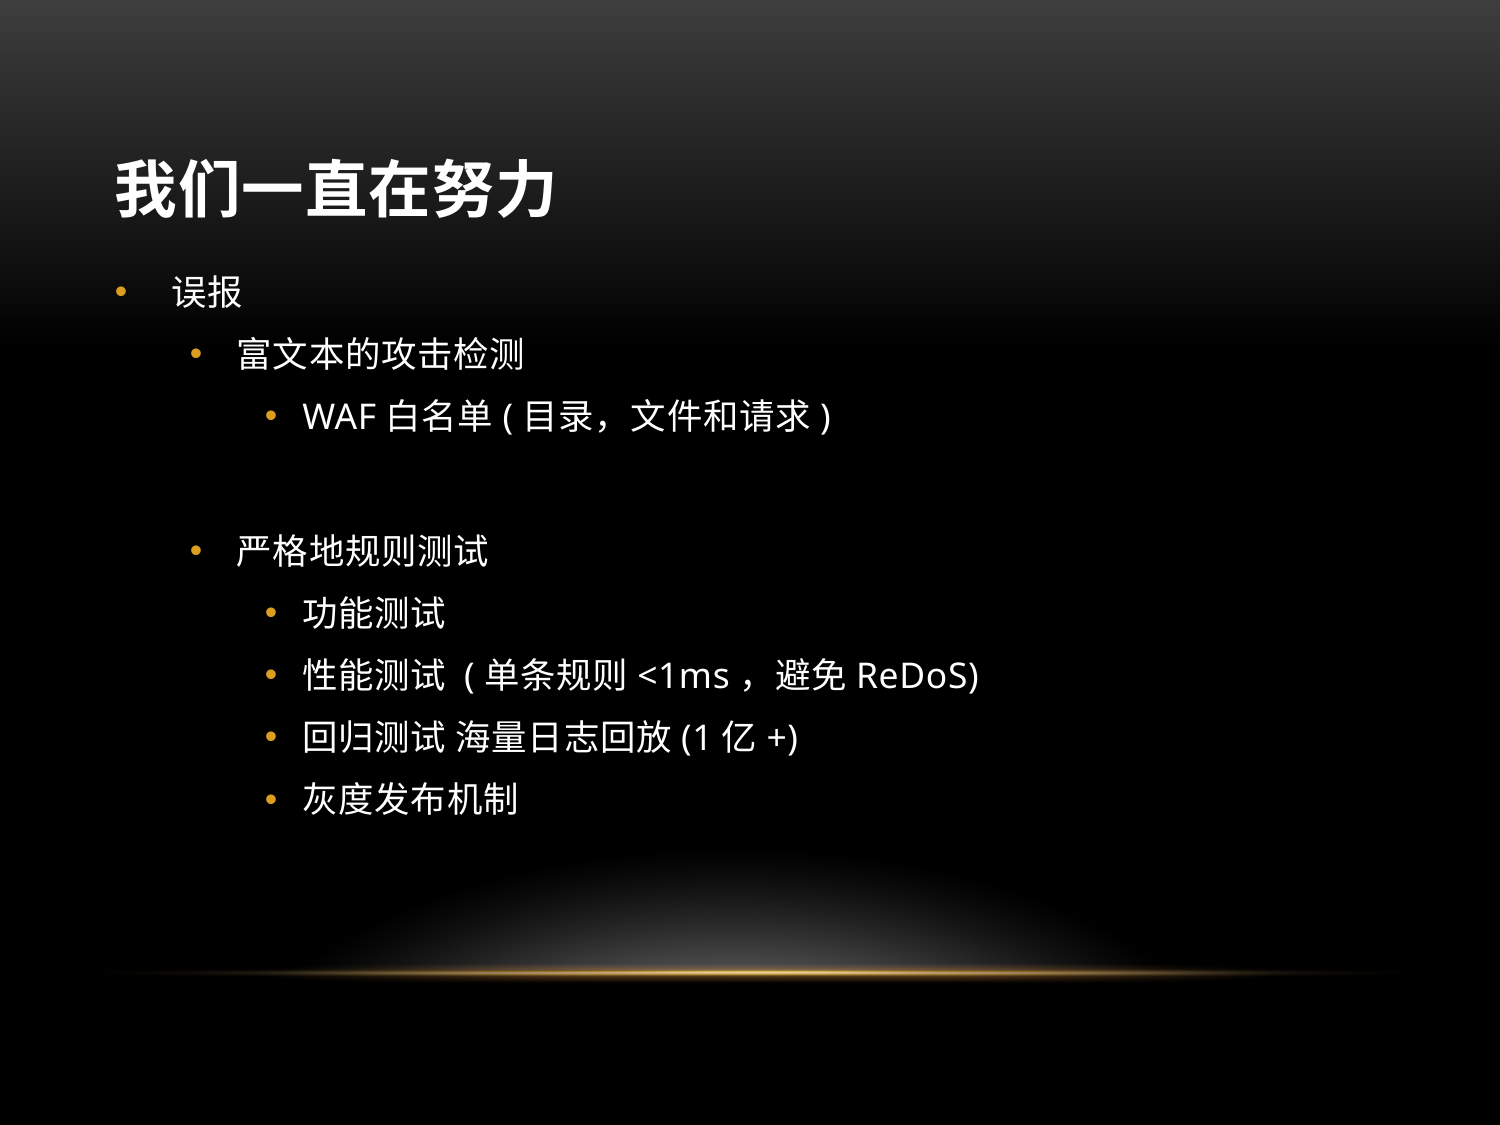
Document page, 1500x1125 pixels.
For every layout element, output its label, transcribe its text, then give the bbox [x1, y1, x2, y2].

picture [0, 0, 1500, 1125]
list 误报 富文本的攻击检测 WAF白名单(目录，文件和请求) 严格地规则测试 功能测试 性能测试 (单条规则<1ms，避免ReDoS) 回归测试 海量日志回放(1亿+) 灰度发布机制 [99, 262, 1400, 938]
title 我们一直在努力 [99, 45, 1400, 233]
